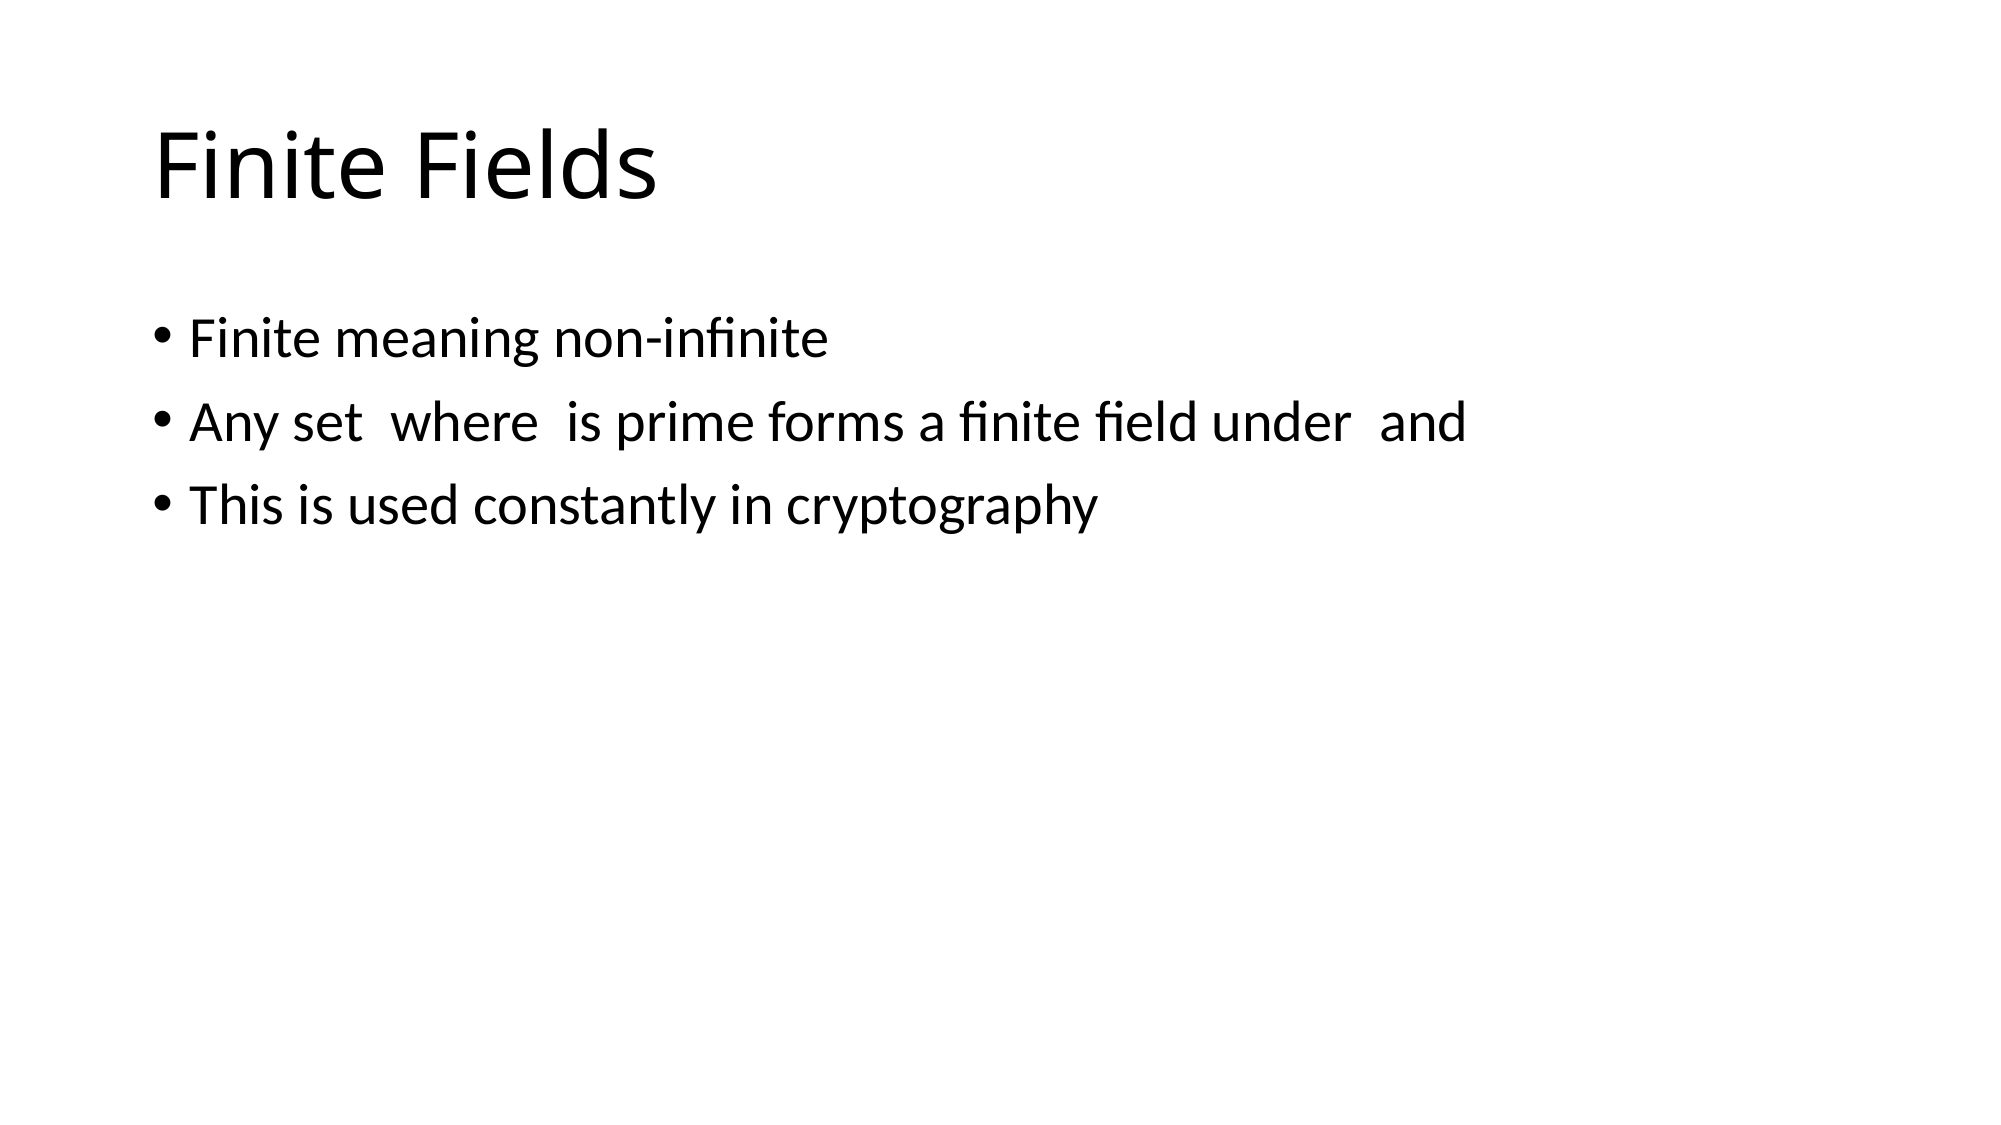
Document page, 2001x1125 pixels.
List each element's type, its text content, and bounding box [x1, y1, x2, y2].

title Finite Fields [137, 59, 1863, 278]
